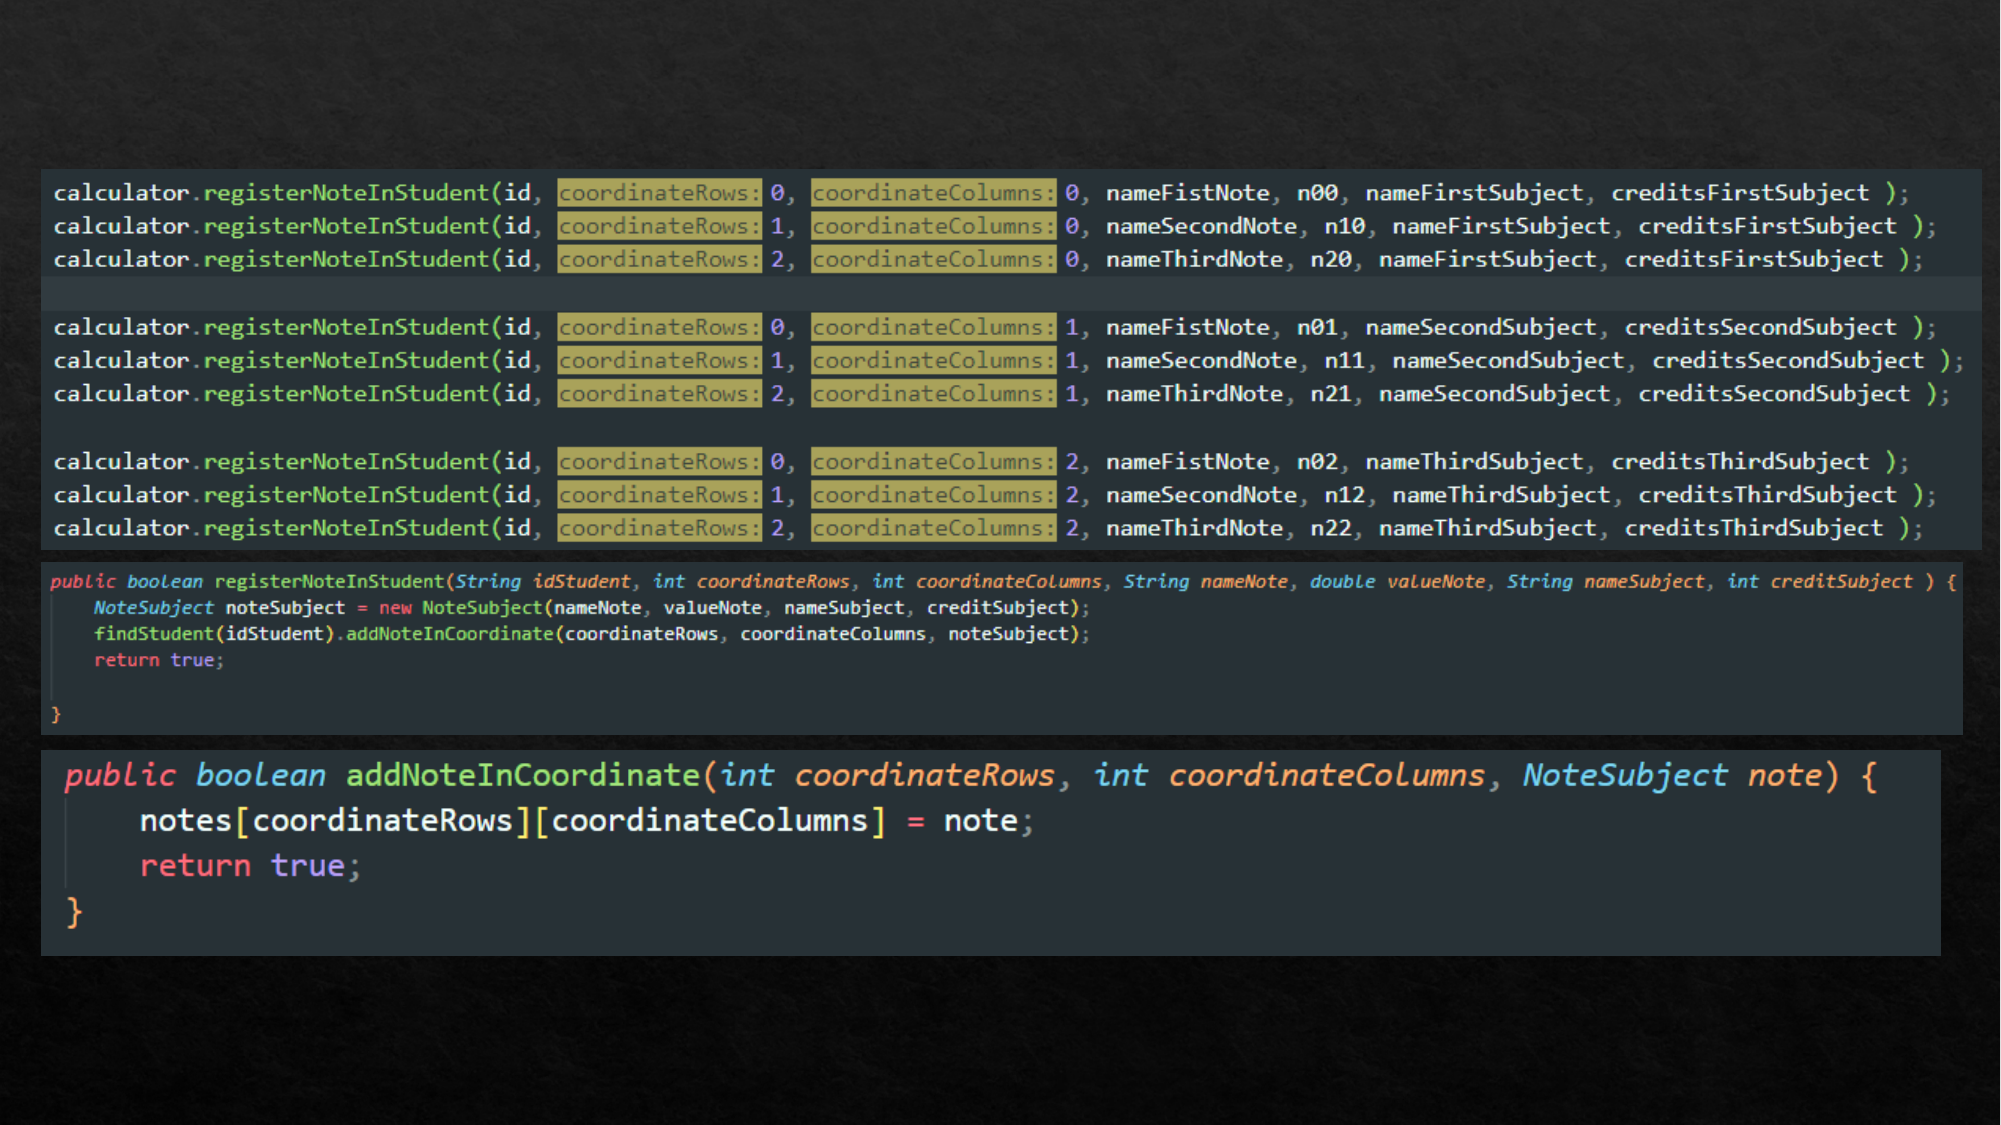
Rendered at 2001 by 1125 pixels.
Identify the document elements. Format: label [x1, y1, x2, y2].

picture [41, 169, 1982, 550]
picture [41, 561, 1963, 735]
picture [41, 750, 1942, 956]
